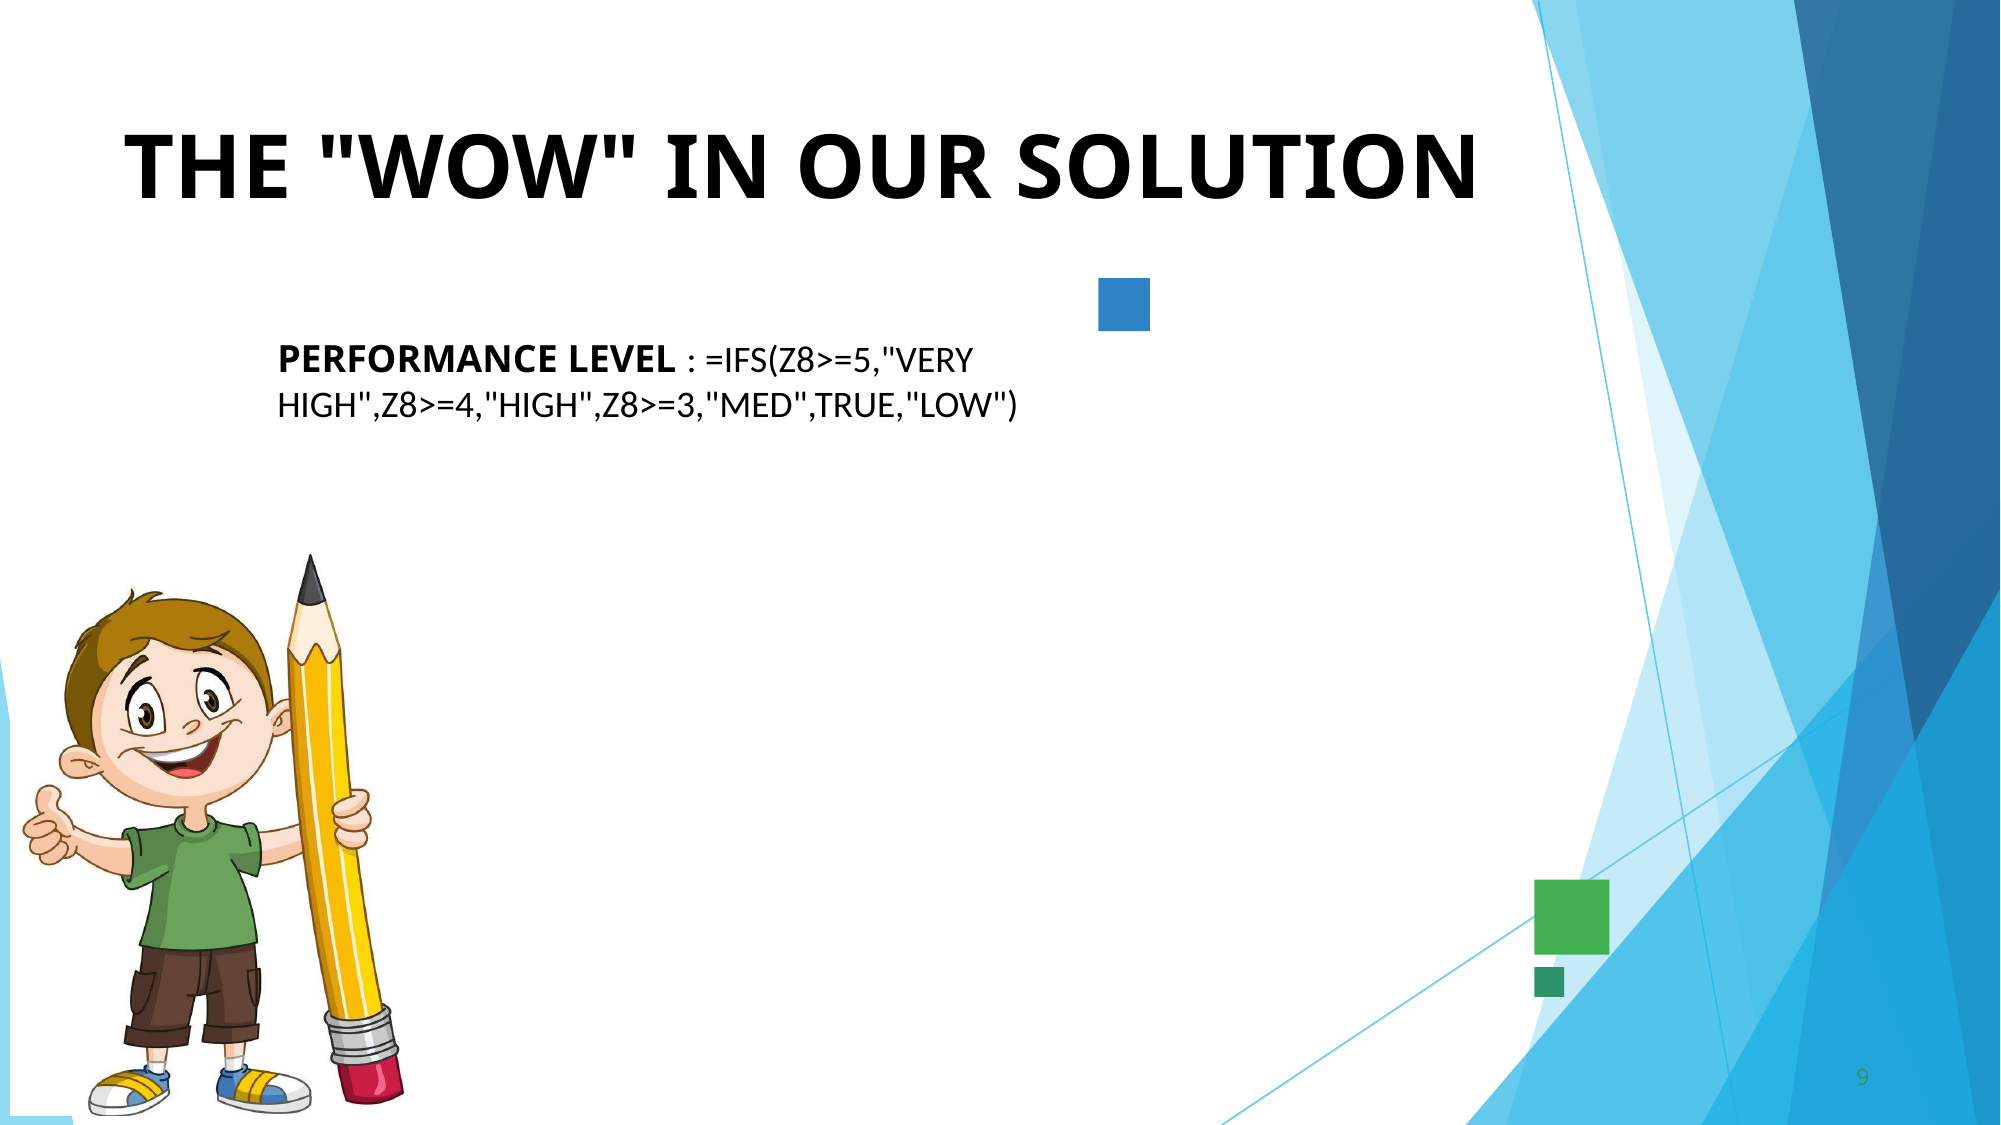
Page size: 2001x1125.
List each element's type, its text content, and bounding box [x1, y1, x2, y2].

text_box [1534, 879, 1610, 955]
title THE "WOW" IN OUR SOLUTION [121, 107, 1513, 298]
text_box [1534, 967, 1565, 997]
text_box [1849, 1061, 1888, 1095]
text_box PERFORMANCE LEVEL : =IFS(Z8>=5,"VERY HIGH",Z8>=4,"HIGH",Z8>=3,"MED",TRUE,"LOW") [262, 327, 1263, 433]
picture [10, 554, 416, 1116]
text_box [1098, 298, 1150, 327]
text_box [449, 386, 1850, 543]
